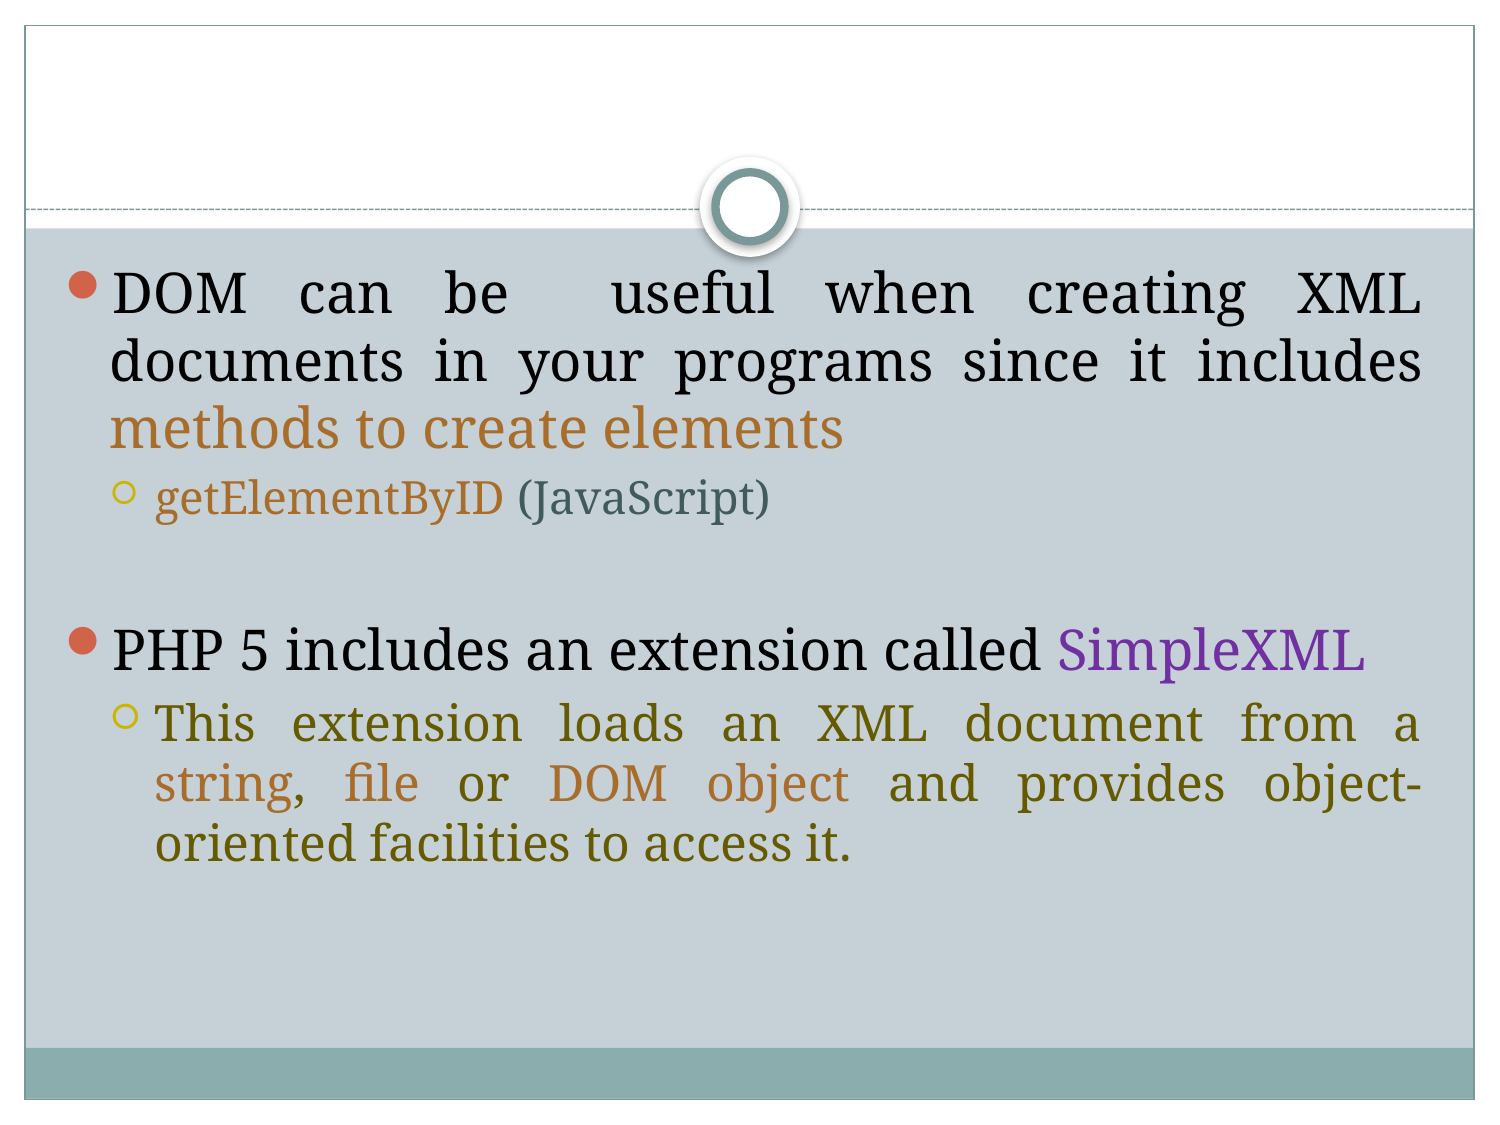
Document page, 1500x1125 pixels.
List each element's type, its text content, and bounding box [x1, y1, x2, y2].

list DOM can be useful when creating XML documents in your programs since it includes methods to create elements getElementByID (JavaScript) PHP 5 includes an extension called SimpleXML This extension loads an XML document from a string, file or DOM object and provides object-oriented facilities to access it. [50, 249, 1438, 900]
